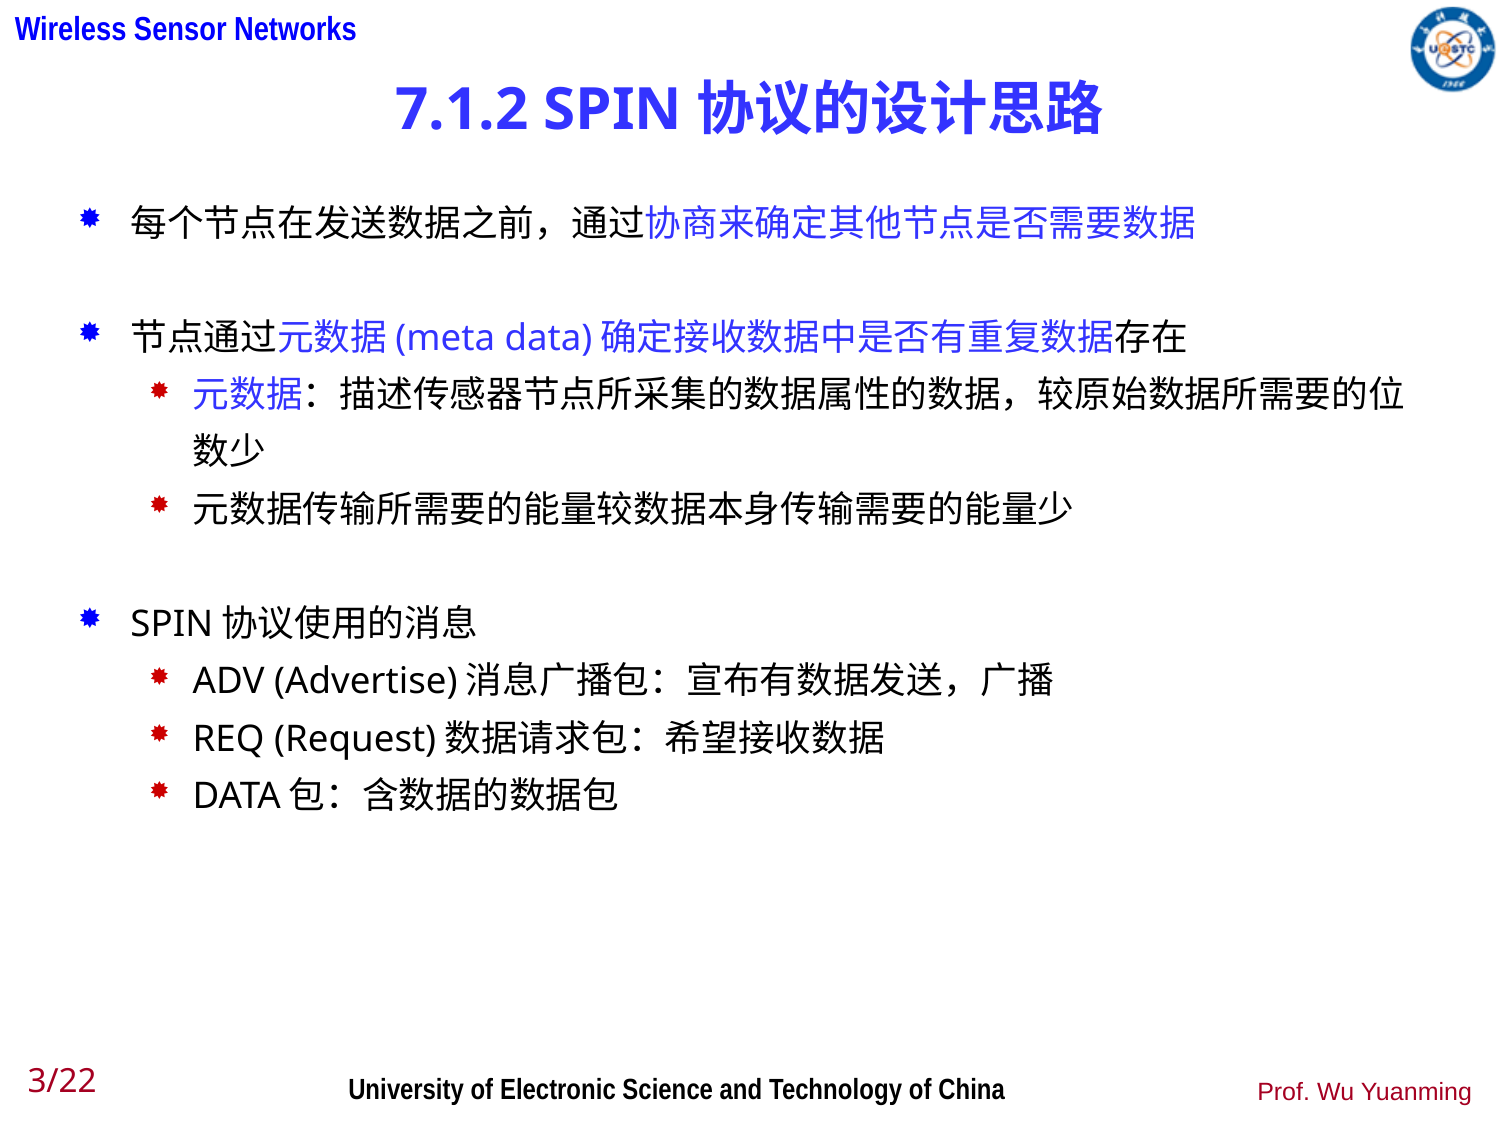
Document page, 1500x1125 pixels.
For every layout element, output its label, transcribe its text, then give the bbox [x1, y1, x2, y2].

picture [1406, 0, 1500, 96]
title 7.1.2 SPIN协议的设计思路 [112, 49, 1388, 150]
slide_number 3/22 [12, 1054, 172, 1113]
list 每个节点在发送数据之前，通过协商来确定其他节点是否需要数据 节点通过元数据(meta data)确定接收数据中是否有重复数据存在 元数据：描述传感器节点所采集的数据属性的数据，较原始数据所需要的位数少 元数据传输所需要的能量较数据本身传输需要的能量少 SPIN协议使用的消息 ADV (Advertise)消息广播包：宣布有数据发送，广播 REQ (Request)数据请求包：希望接收数据 DATA包：含数据的数据包 [76, 184, 1428, 823]
footer Prof. Wu Yuanming [1210, 1058, 1488, 1113]
